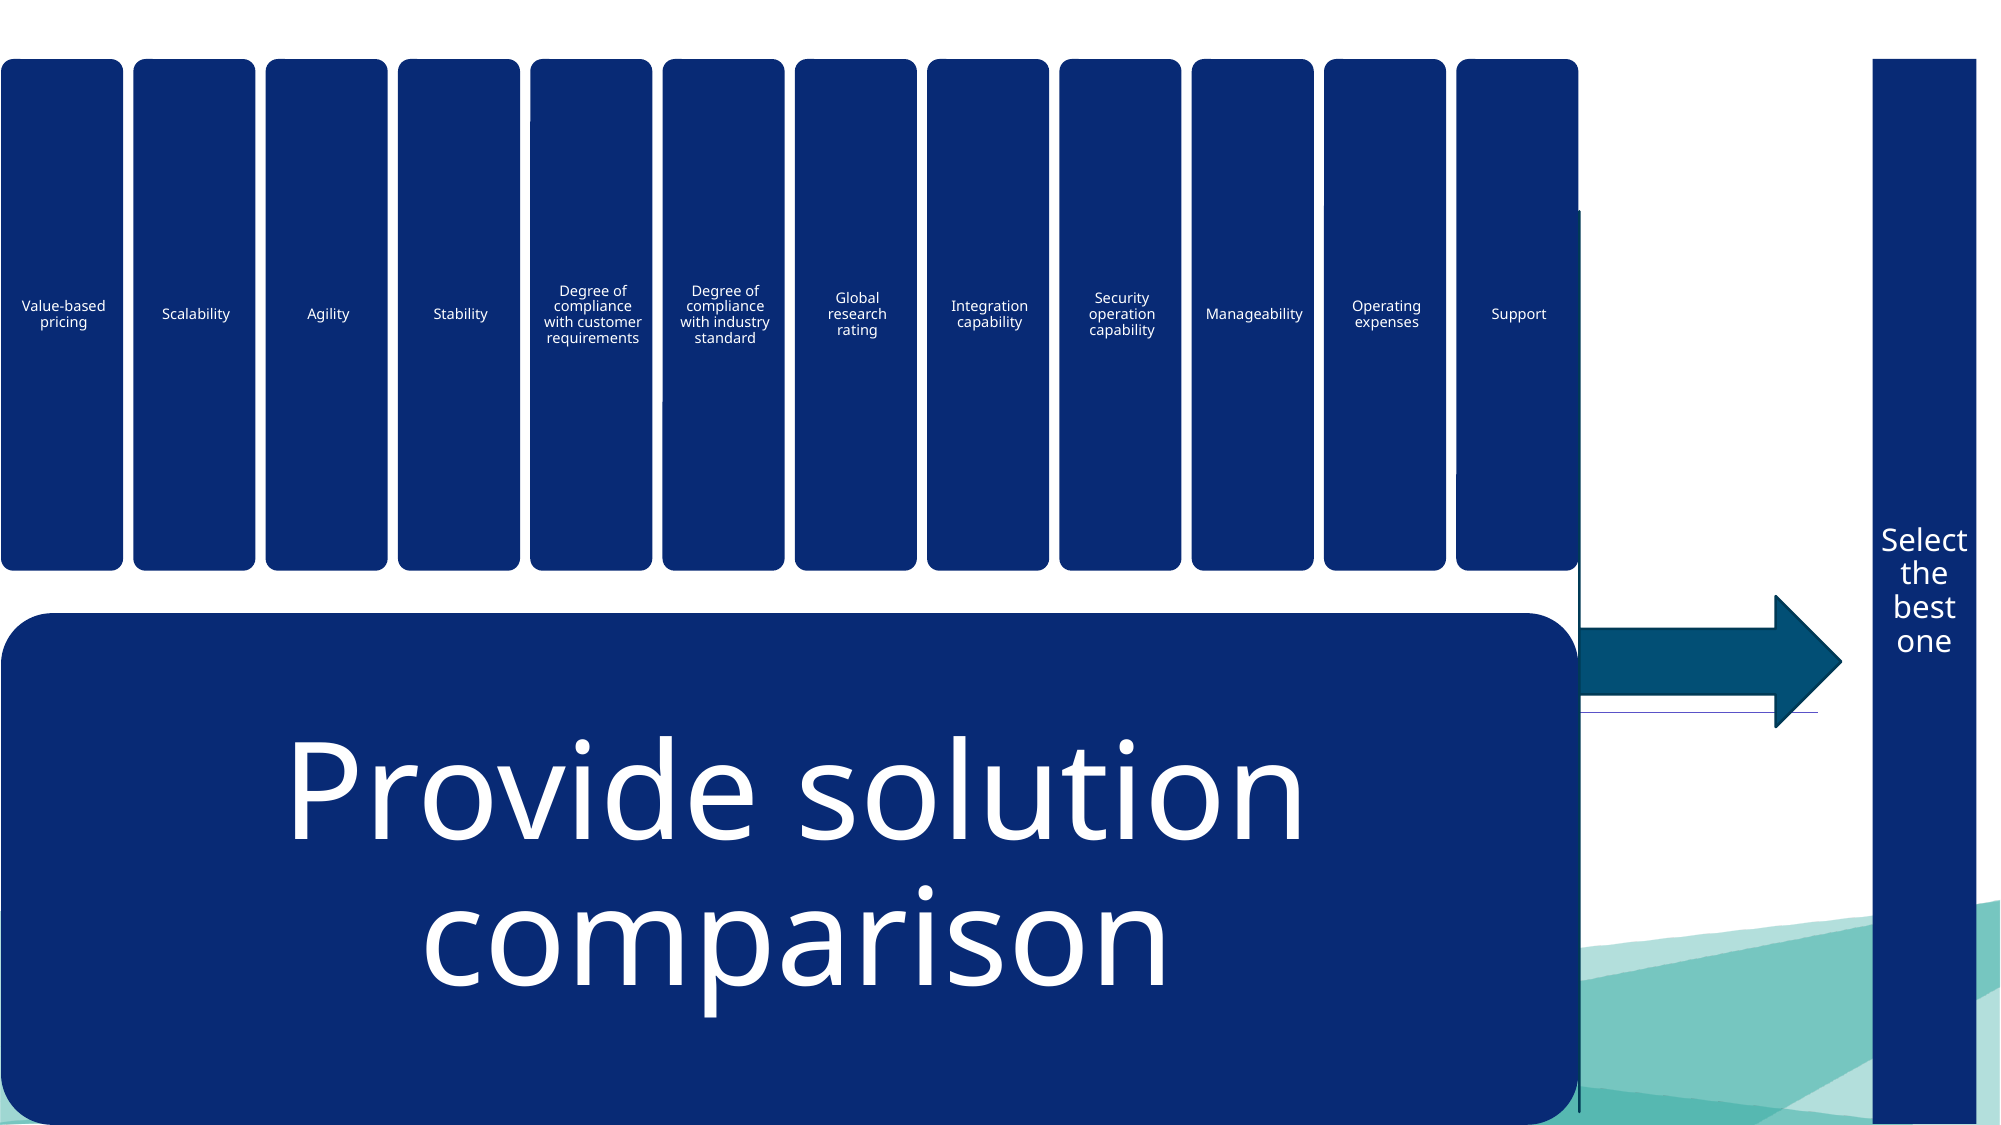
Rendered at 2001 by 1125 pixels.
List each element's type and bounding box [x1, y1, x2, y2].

text_box [1590, 627, 1769, 696]
text_box [0, 58, 1580, 1125]
picture [1580, 899, 1772, 1125]
text_box [1772, 58, 1977, 1125]
picture [1977, 899, 2001, 1125]
